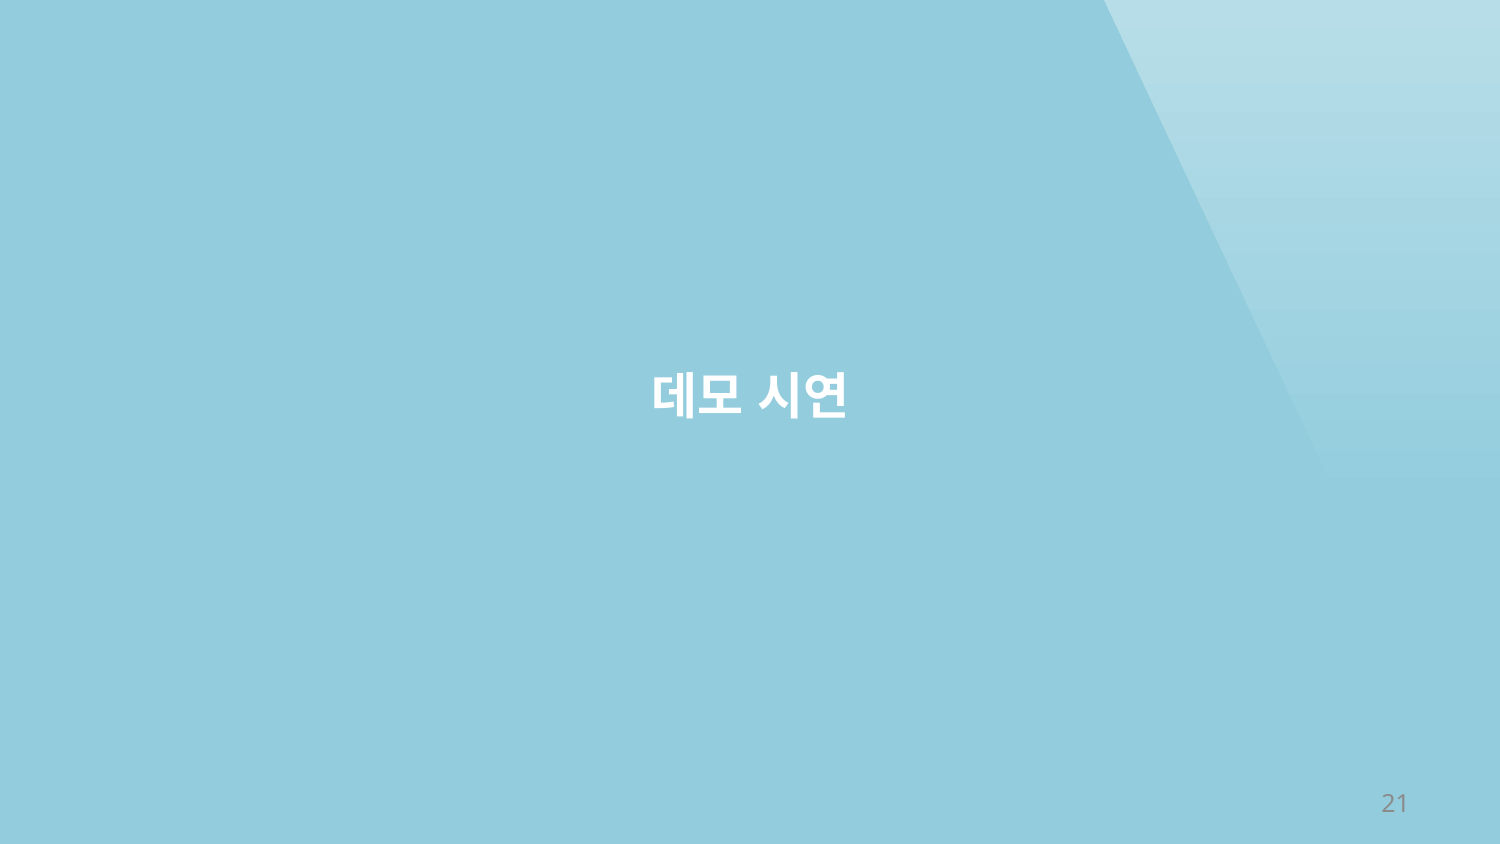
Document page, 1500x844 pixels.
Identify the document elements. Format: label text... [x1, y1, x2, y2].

text_box 데모 시연 [324, 357, 1176, 433]
slide_number 21 [1074, 782, 1425, 827]
text_box [1102, 0, 1500, 844]
